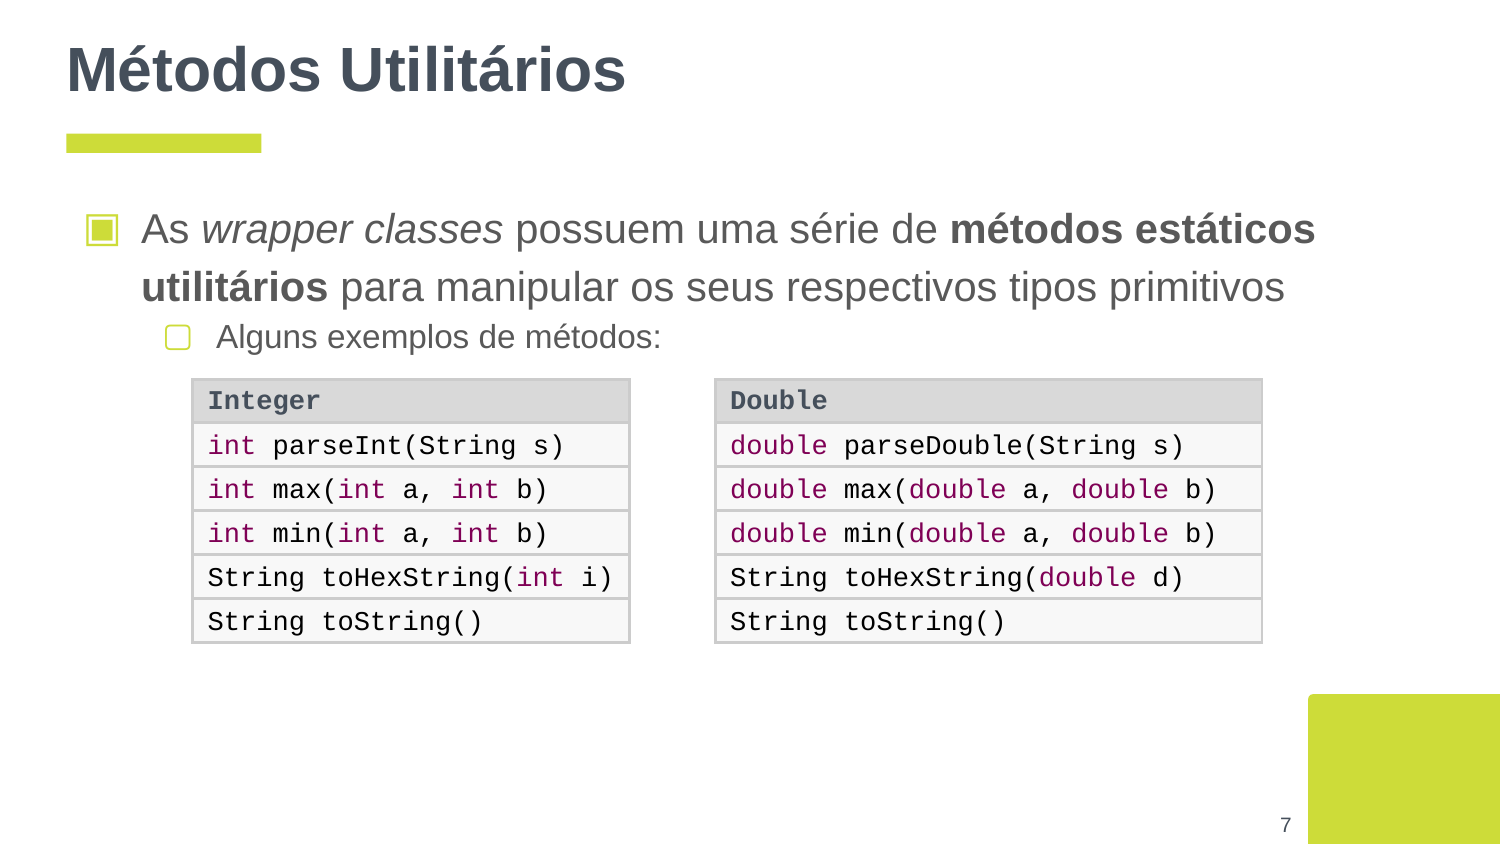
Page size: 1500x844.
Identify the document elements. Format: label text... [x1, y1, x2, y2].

table_header Double [717, 381, 1261, 421]
table_cell String toHexString(double d) [717, 556, 1261, 597]
table_cell String toString() [717, 600, 1261, 641]
slide_number ‹#› [1216, 791, 1307, 844]
table_header Integer [194, 381, 628, 421]
table_cell String toHexString(int i) [194, 556, 628, 597]
list As wrapper classes possuem uma série de métodos estáticos utilitários para manipular os seus respectivos tipos primitivos Alguns exemplos de métodos: [51, 179, 1449, 384]
table_cell int max(int a, int b) [194, 468, 628, 509]
title Métodos Utilitários [51, 0, 1449, 134]
table_cell double min(double a, double b) [717, 512, 1261, 553]
table_cell double max(double a, double b) [717, 468, 1261, 509]
table_cell int parseInt(String s) [194, 424, 628, 465]
table_cell double parseDouble(String s) [717, 424, 1261, 465]
table_cell int min(int a, int b) [194, 512, 628, 553]
table_cell String toString() [194, 600, 628, 641]
